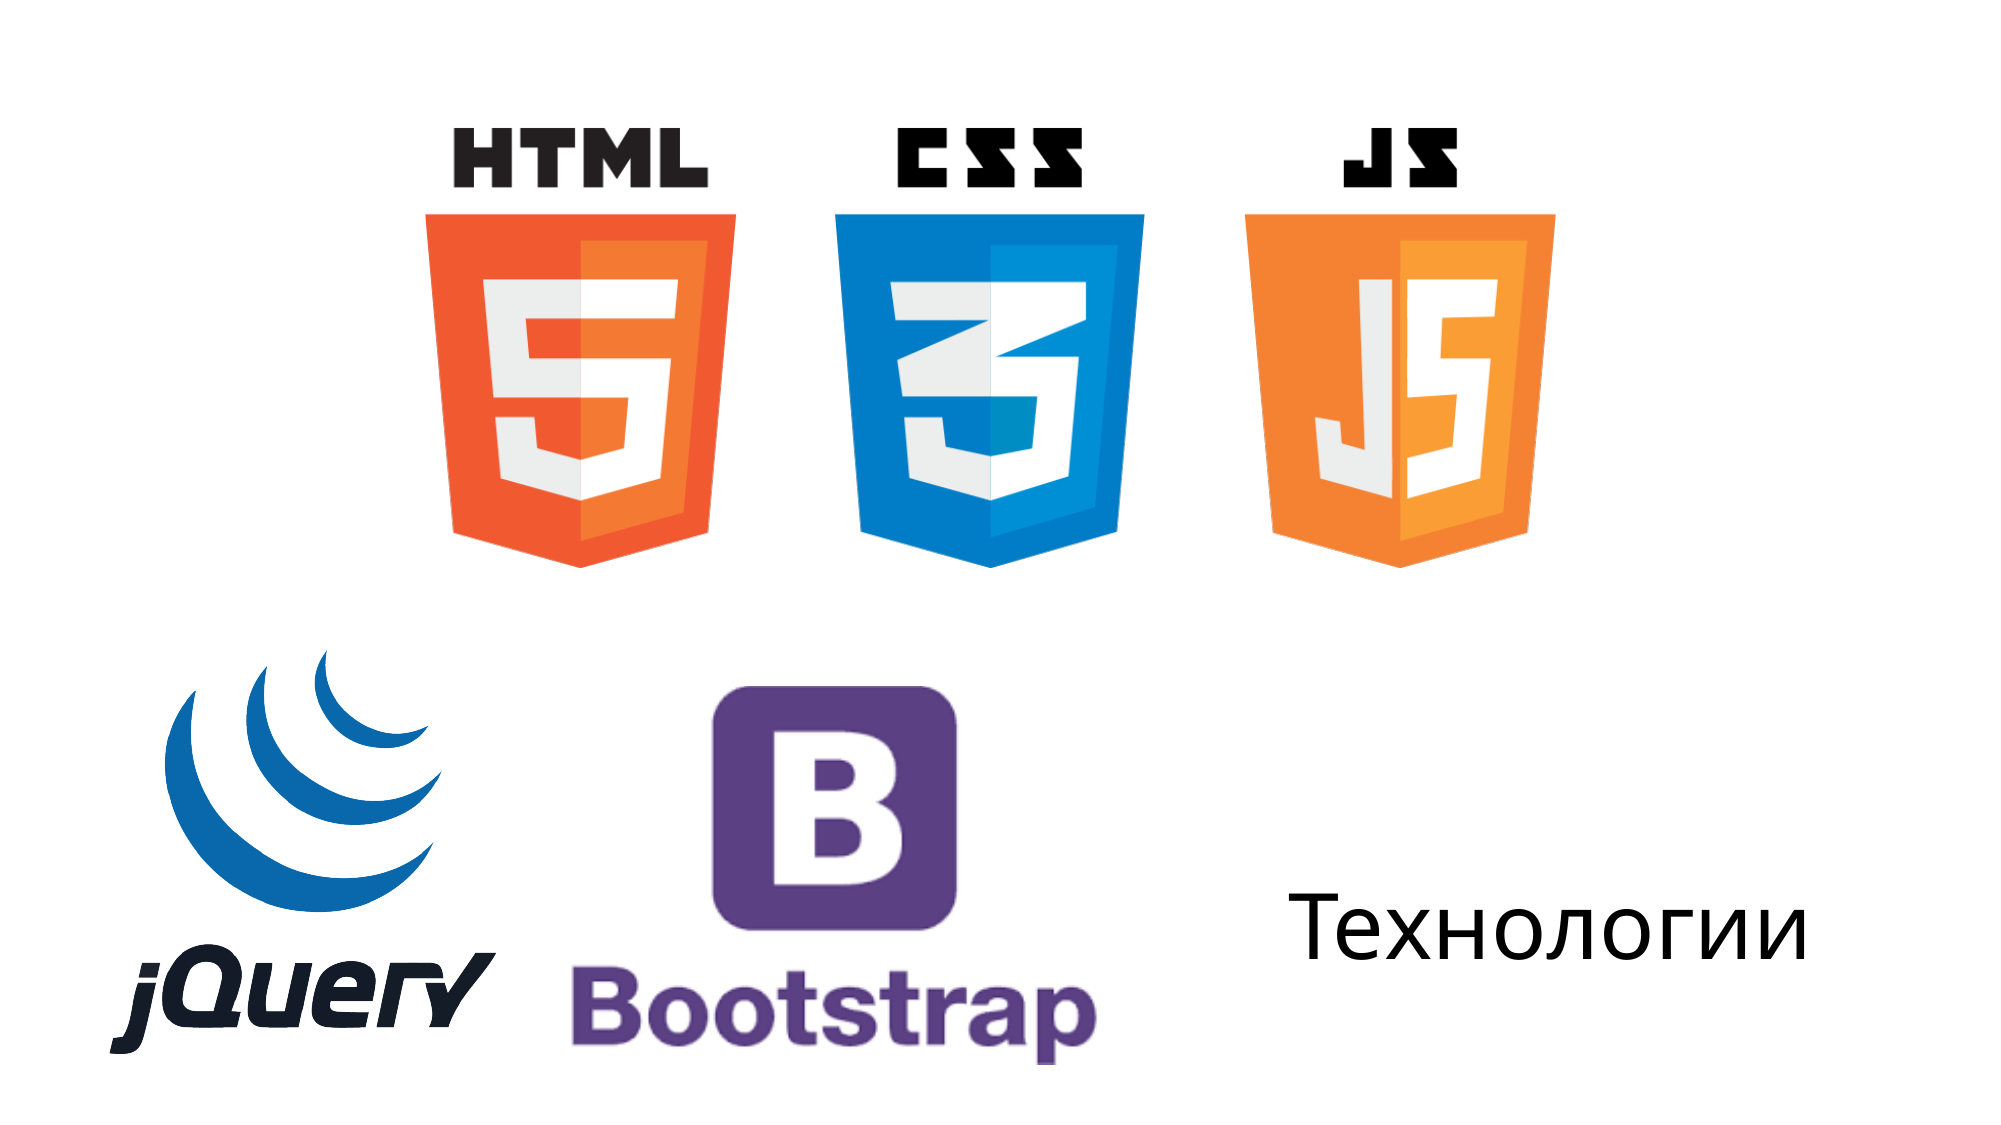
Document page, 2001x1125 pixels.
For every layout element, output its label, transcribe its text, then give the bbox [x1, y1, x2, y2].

picture [101, 650, 504, 1054]
picture [562, 686, 1107, 1065]
picture [425, 127, 1556, 569]
title Технологии [1273, 821, 1917, 1039]
